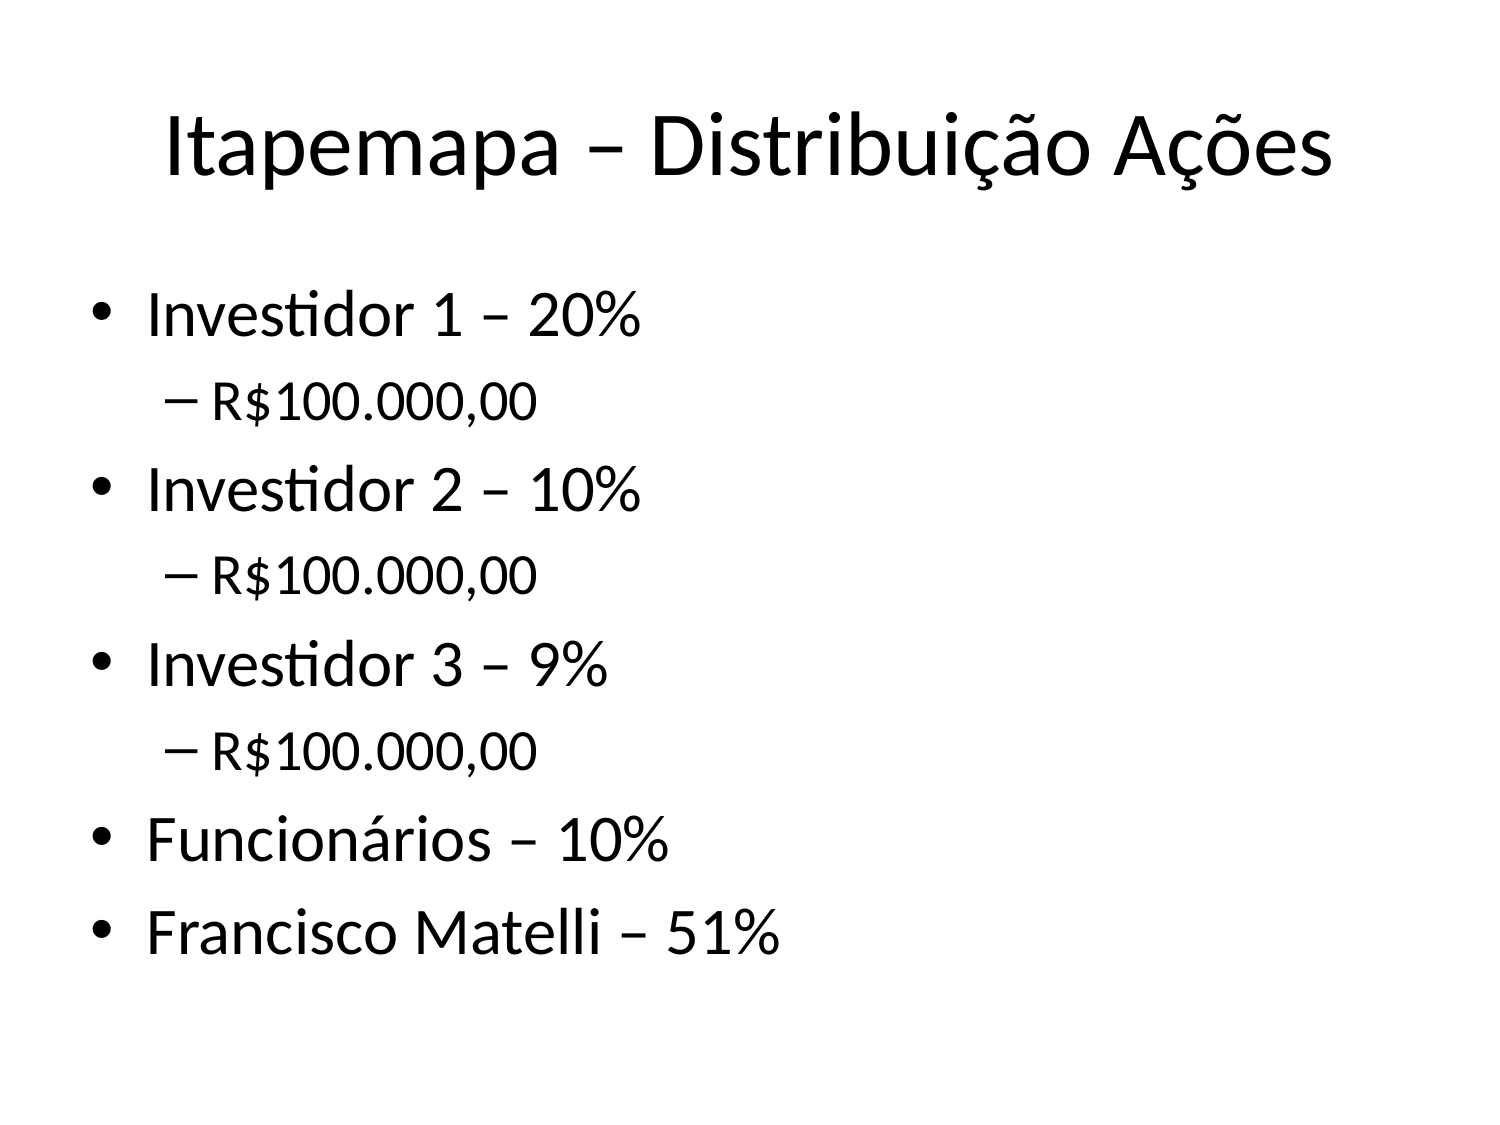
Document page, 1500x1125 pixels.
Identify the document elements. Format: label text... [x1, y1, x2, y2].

list Investidor 1 – 20% R$100.000,00 Investidor 2 – 10% R$100.000,00 Investidor 3 – 9% R$100.000,00 Funcionários – 10% Francisco Matelli – 51% [75, 262, 1425, 1005]
title Itapemapa – Distribuição Ações [75, 45, 1425, 233]
